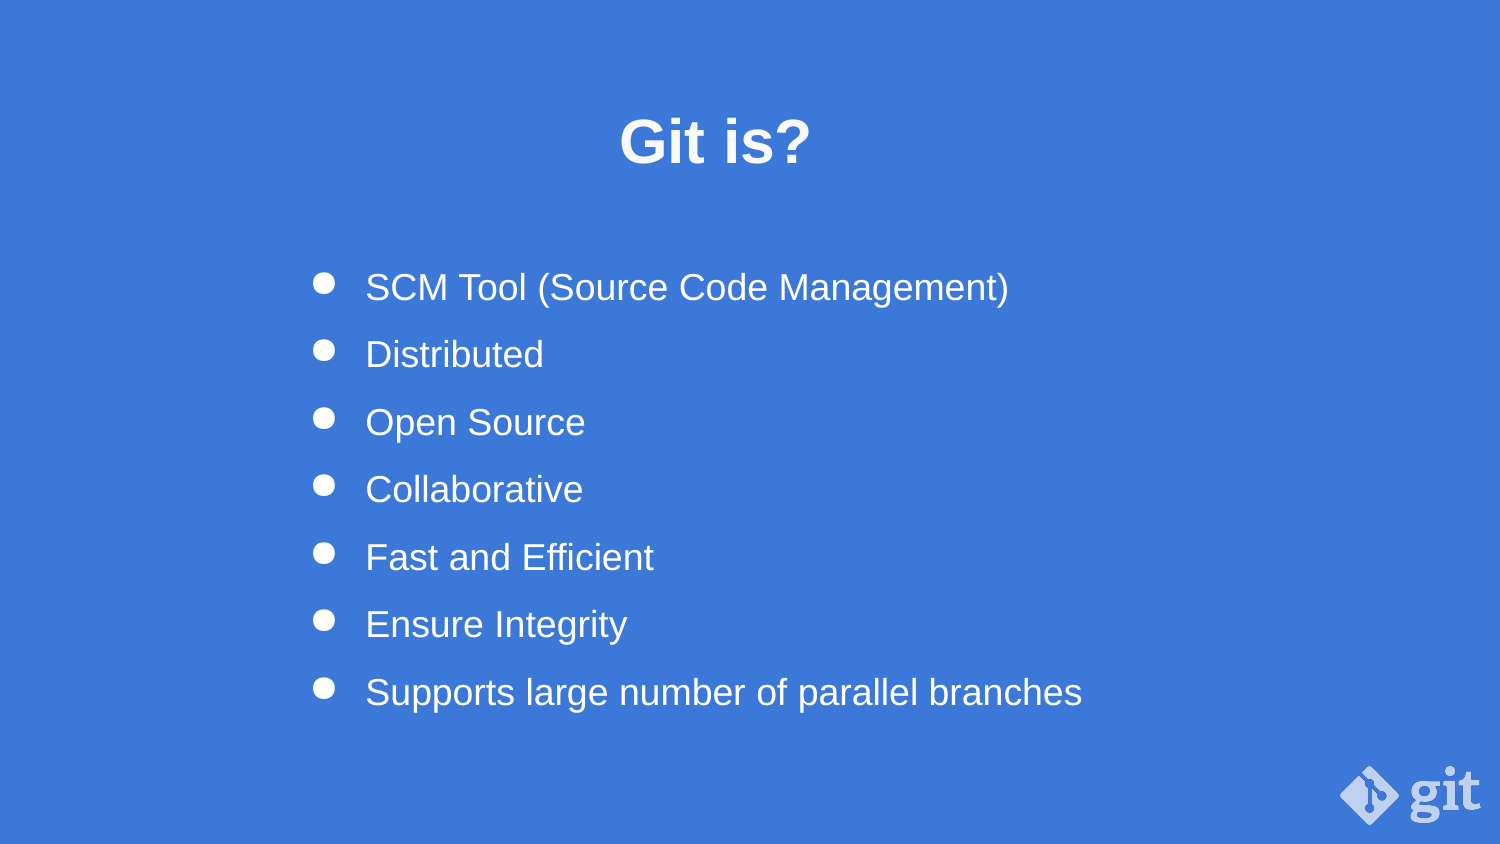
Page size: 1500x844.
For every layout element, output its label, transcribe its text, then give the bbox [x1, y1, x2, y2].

picture [1340, 766, 1482, 826]
text_box SCM Tool (Source Code Management) Distributed Open Source Collaborative Fast and Efficient Ensure Integrity Supports large number of parallel branches [275, 225, 1210, 736]
text_box Git is? [587, 85, 913, 218]
